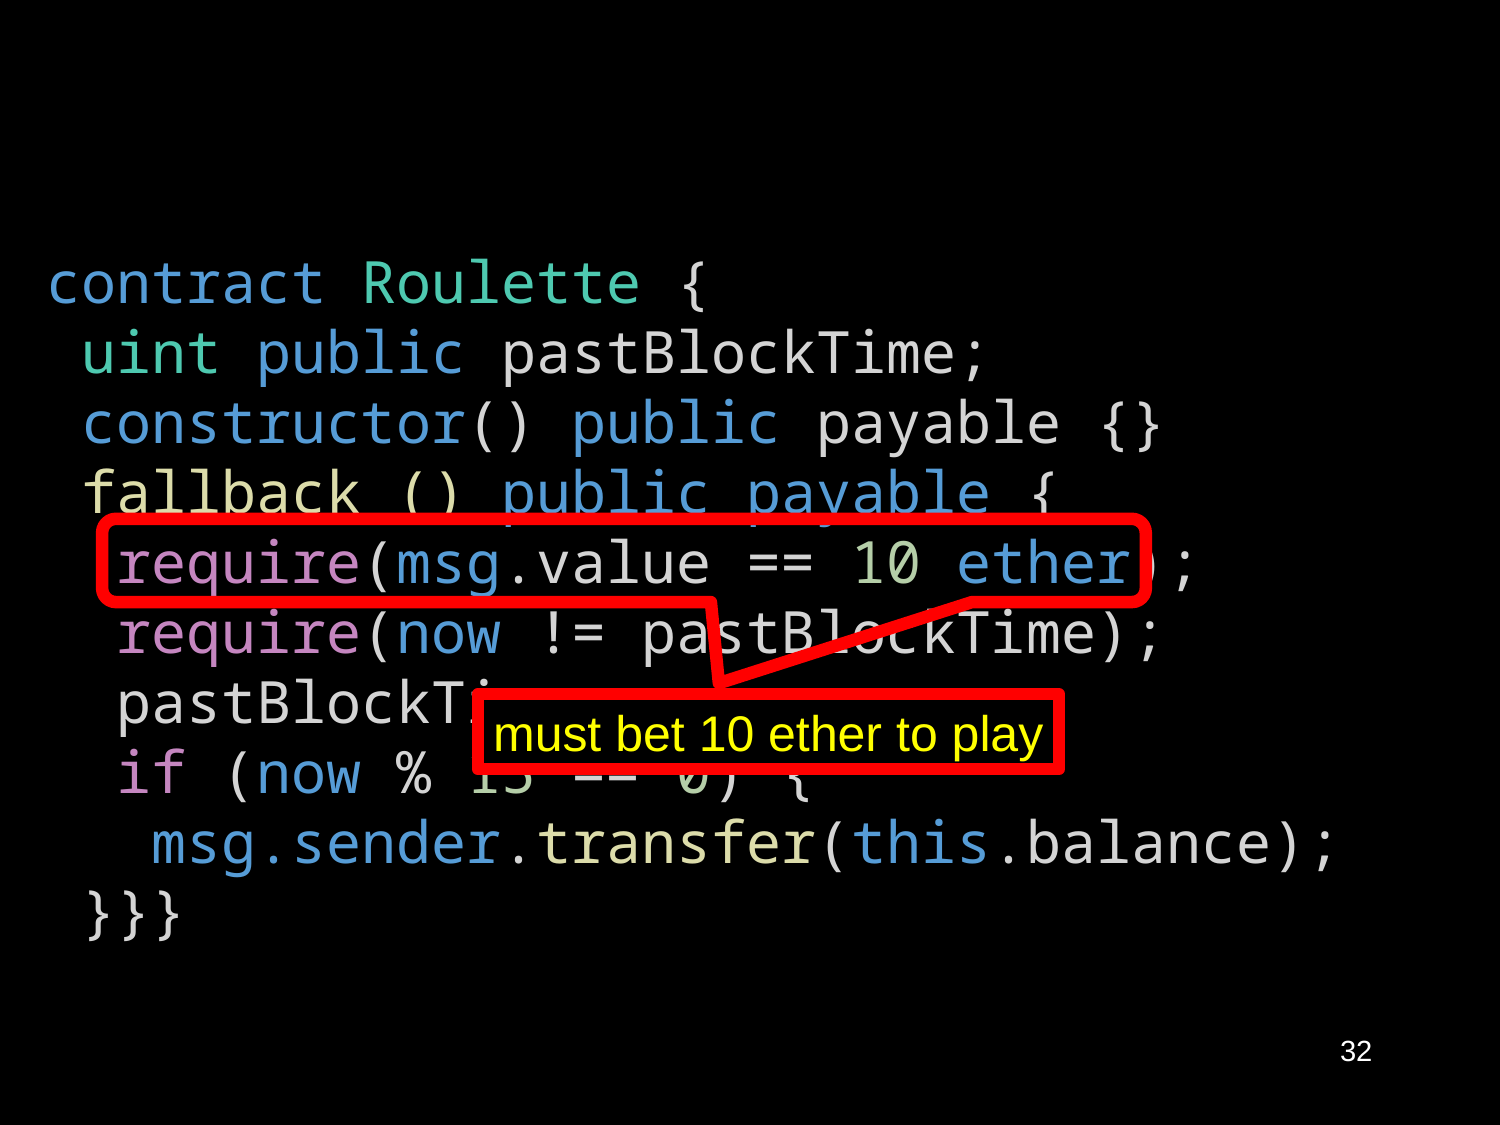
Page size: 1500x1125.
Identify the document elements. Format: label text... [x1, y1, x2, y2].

text_box contract Roulette { uint public pastBlockTime; constructor() public payable {} fallback () public payable { require(msg.value == 10 ether); require(now != pastBlockTime); pastBlockTime = now; if (now % 15 == 0) { msg.sender.transfer(this.balance); }}} [31, 237, 1475, 952]
slide_number 32 [1074, 1024, 1388, 1101]
text_box must bet 10 ether to play [477, 694, 1059, 770]
text_box [102, 518, 1146, 684]
